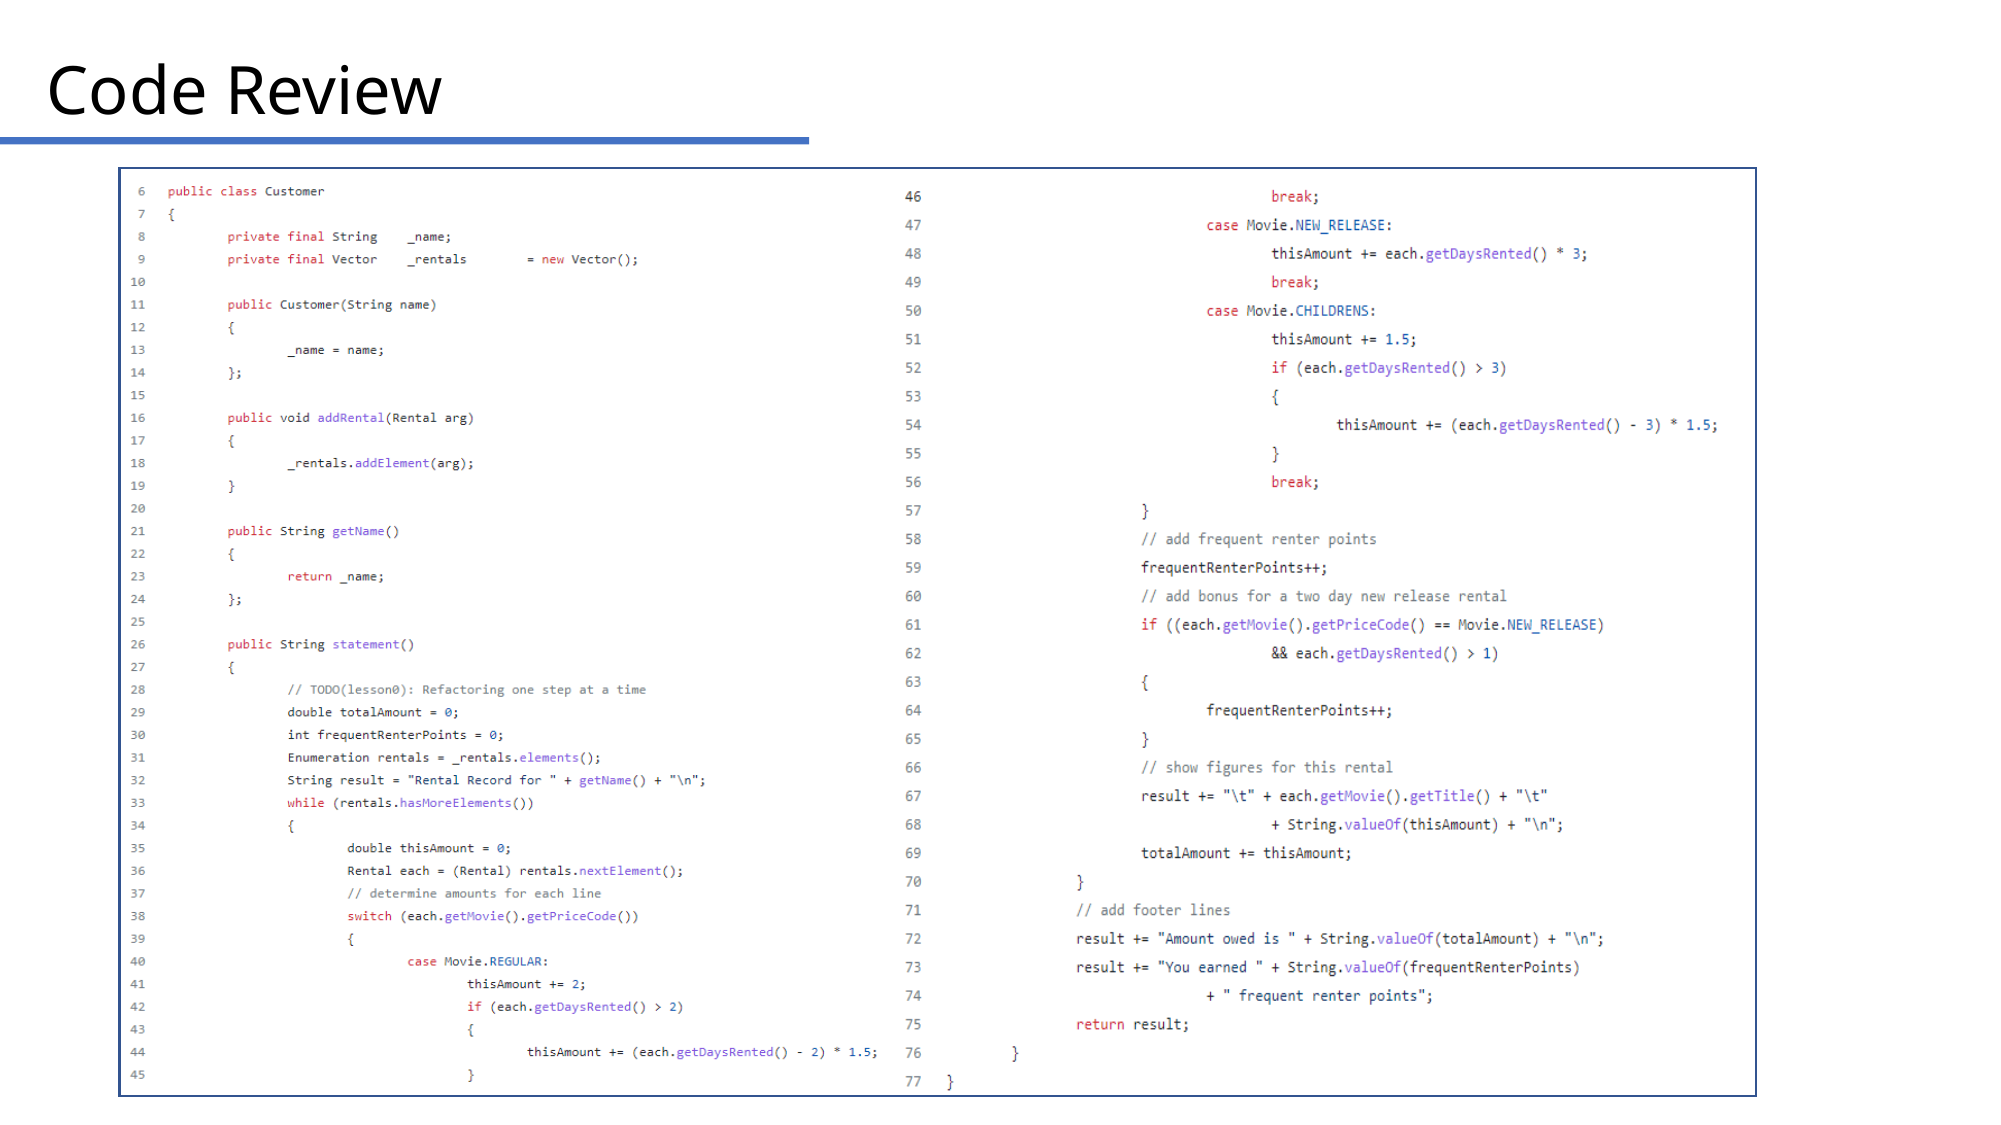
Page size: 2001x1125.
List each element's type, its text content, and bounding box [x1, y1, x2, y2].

text_box Code Review [31, 40, 643, 136]
picture [119, 181, 1757, 1097]
text_box [118, 167, 1757, 1097]
text_box [0, 136, 810, 145]
